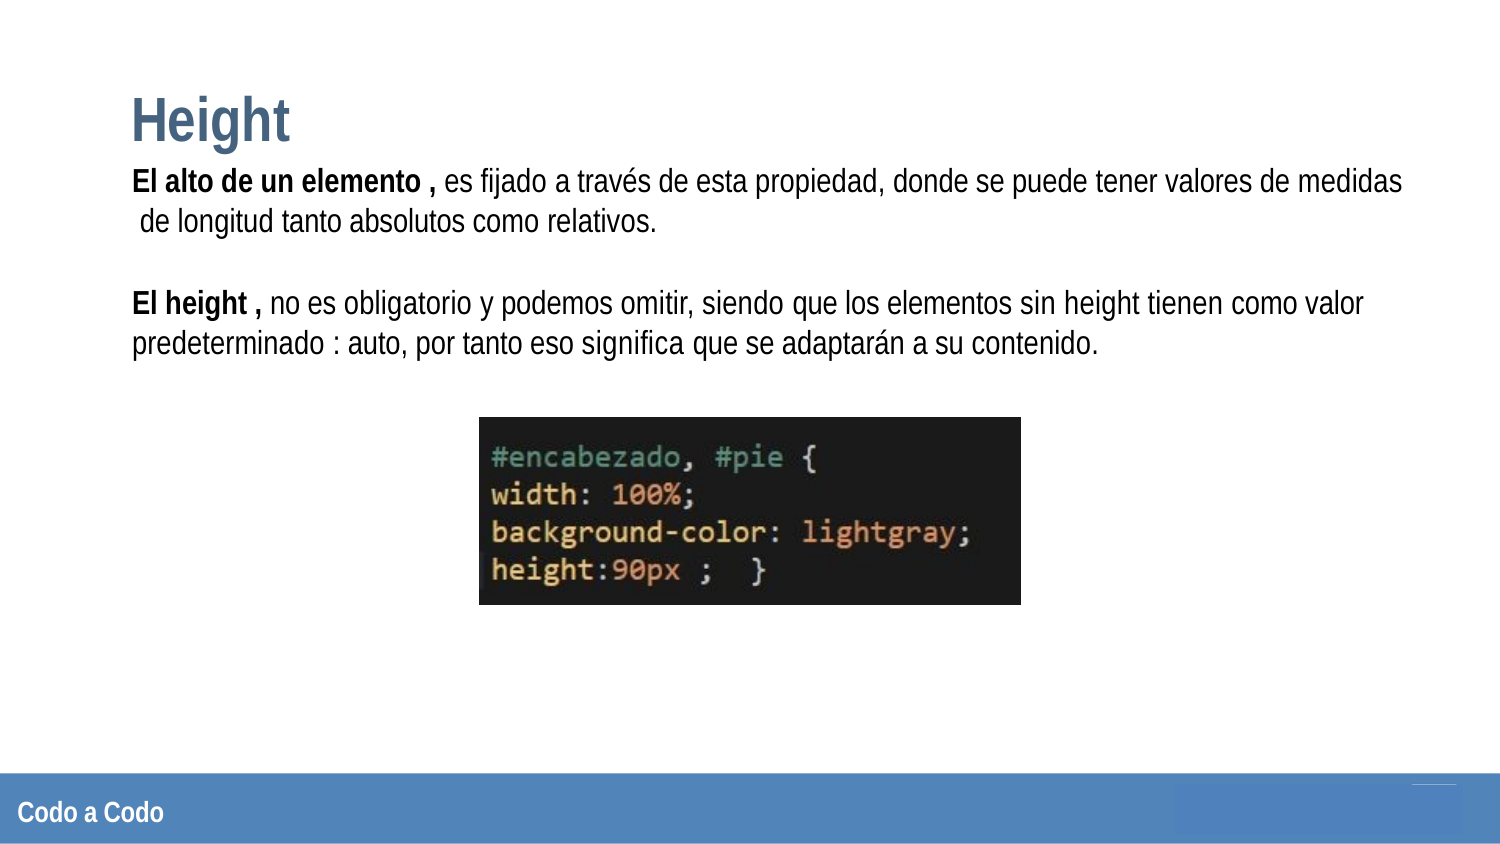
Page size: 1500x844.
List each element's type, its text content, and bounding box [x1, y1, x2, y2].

picture [1175, 778, 1463, 782]
footer Codo a Codo [15, 789, 395, 844]
text_box [1173, 782, 1464, 836]
text_box Height El alto de un elemento , es ﬁjado a través de esta propiedad, donde se puede tener valores de medidas de longitud tanto absolutos como relativos. [128, 67, 1412, 240]
text_box El height , no es obligatorio y podemos omitir, siendo que los elementos sin height tienen como valor predeterminado : auto, por tanto eso signiﬁca que se adaptarán a su contenido. [130, 279, 1373, 362]
picture [479, 416, 1021, 605]
